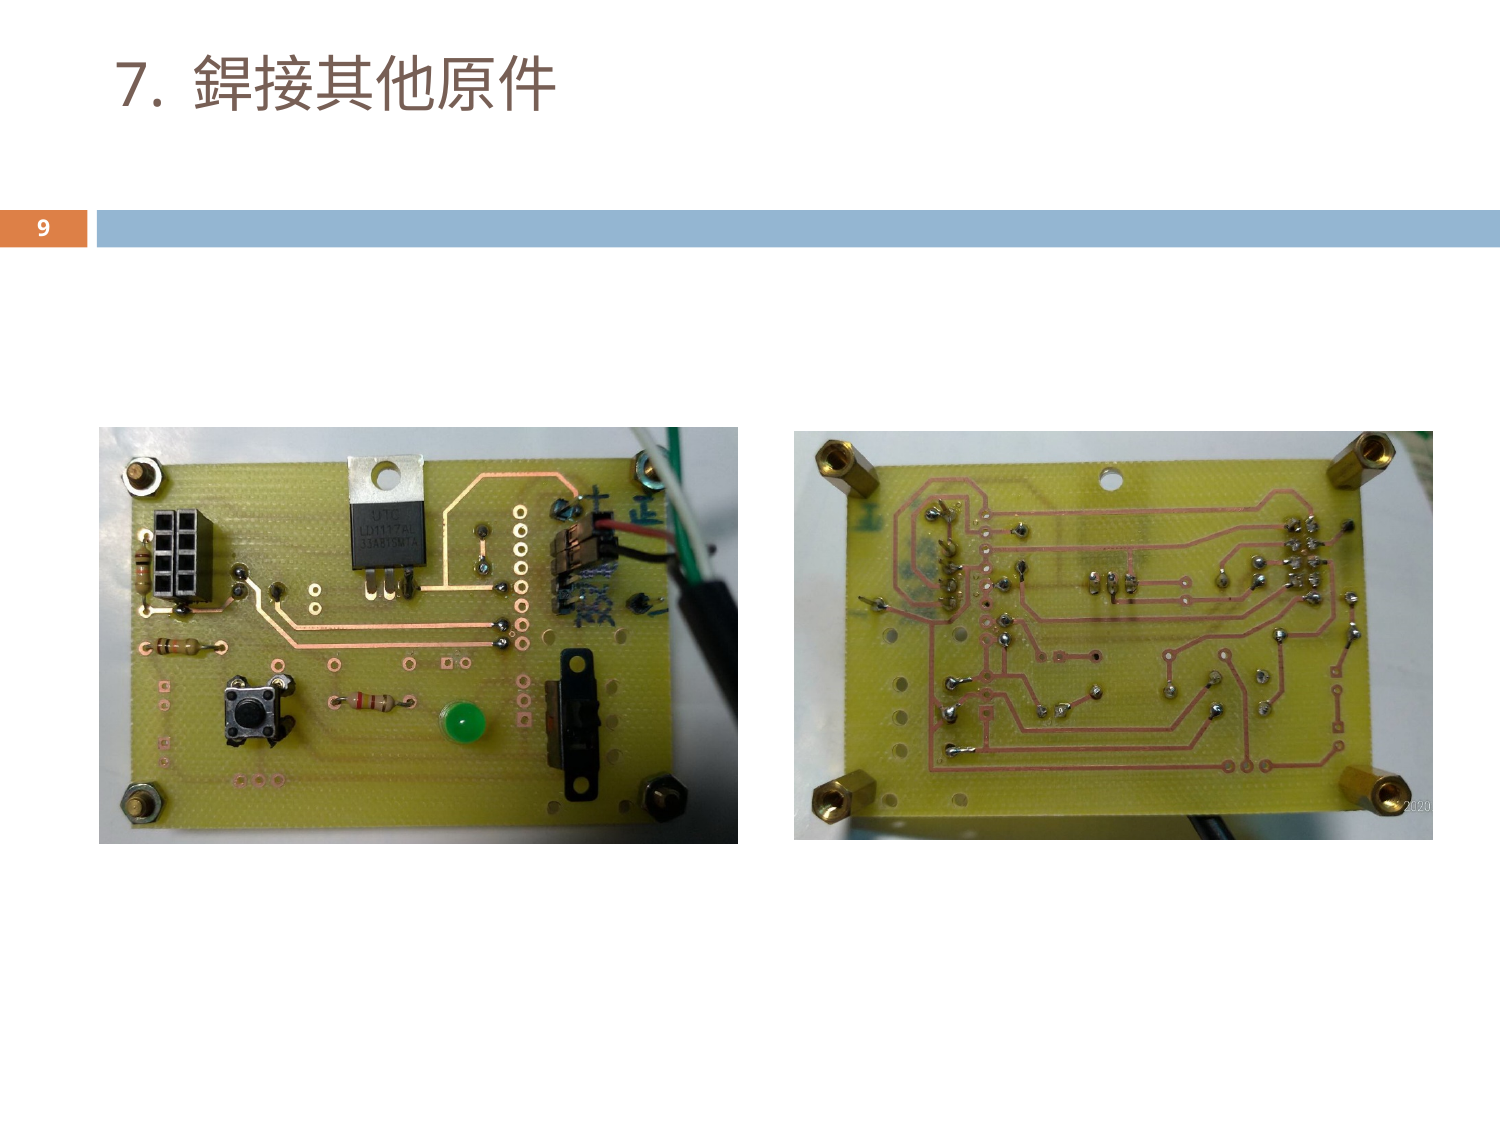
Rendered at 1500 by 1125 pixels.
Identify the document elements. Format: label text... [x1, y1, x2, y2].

slide_number ‹#› [0, 208, 88, 249]
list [99, 427, 738, 844]
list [794, 431, 1433, 840]
title 7. 銲接其他原件 [99, 37, 1438, 200]
